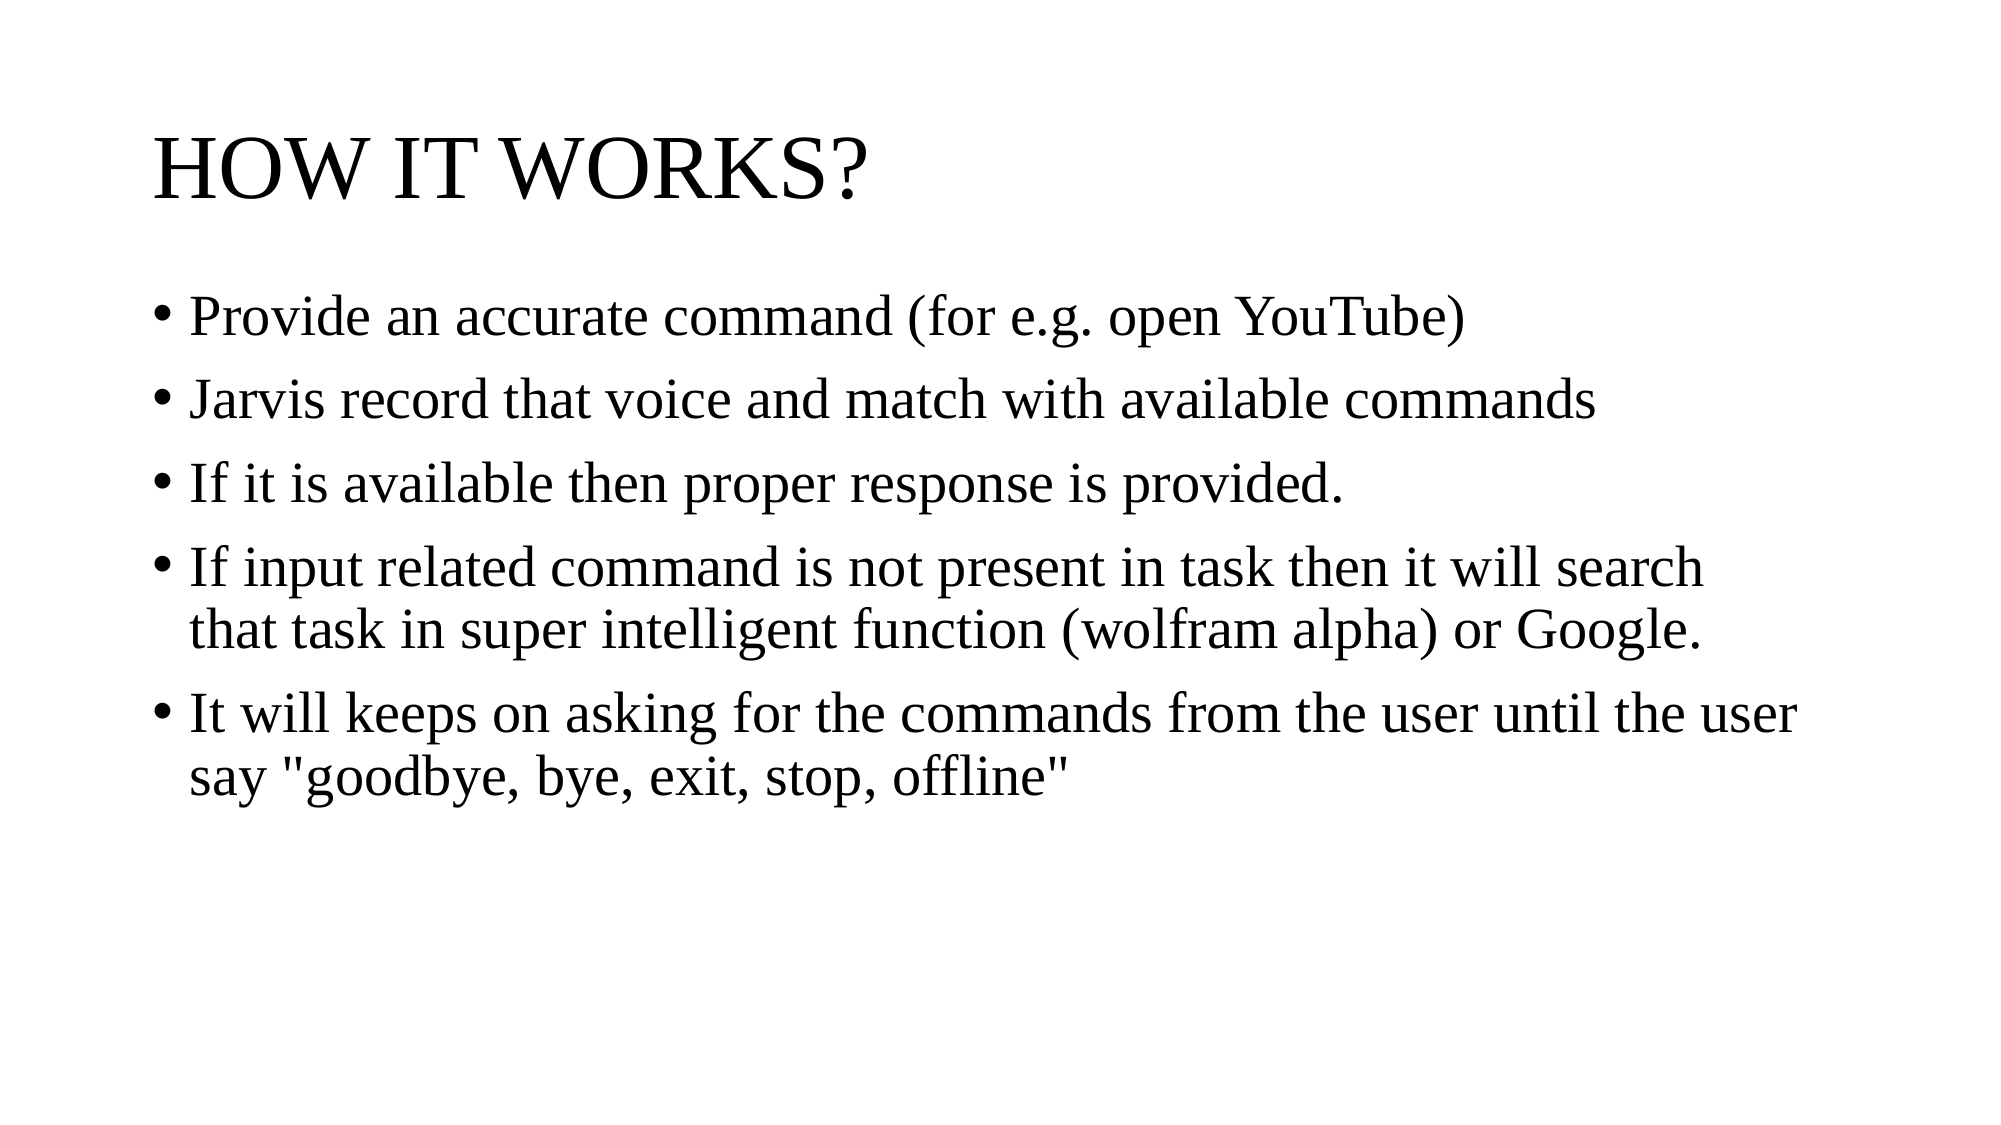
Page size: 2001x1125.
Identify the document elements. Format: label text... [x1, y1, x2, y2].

list Provide an accurate command (for e.g. open YouTube) Jarvis record that voice and match with available commands If it is available then proper response is provided. If input related command is not present in task then it will search that task in super intelligent function (wolfram alpha) or Google. It will keeps on asking for the commands from the user until the user say "goodbye, bye, exit, stop, offline" [137, 277, 1843, 821]
title HOW IT WORKS? [137, 59, 1863, 278]
